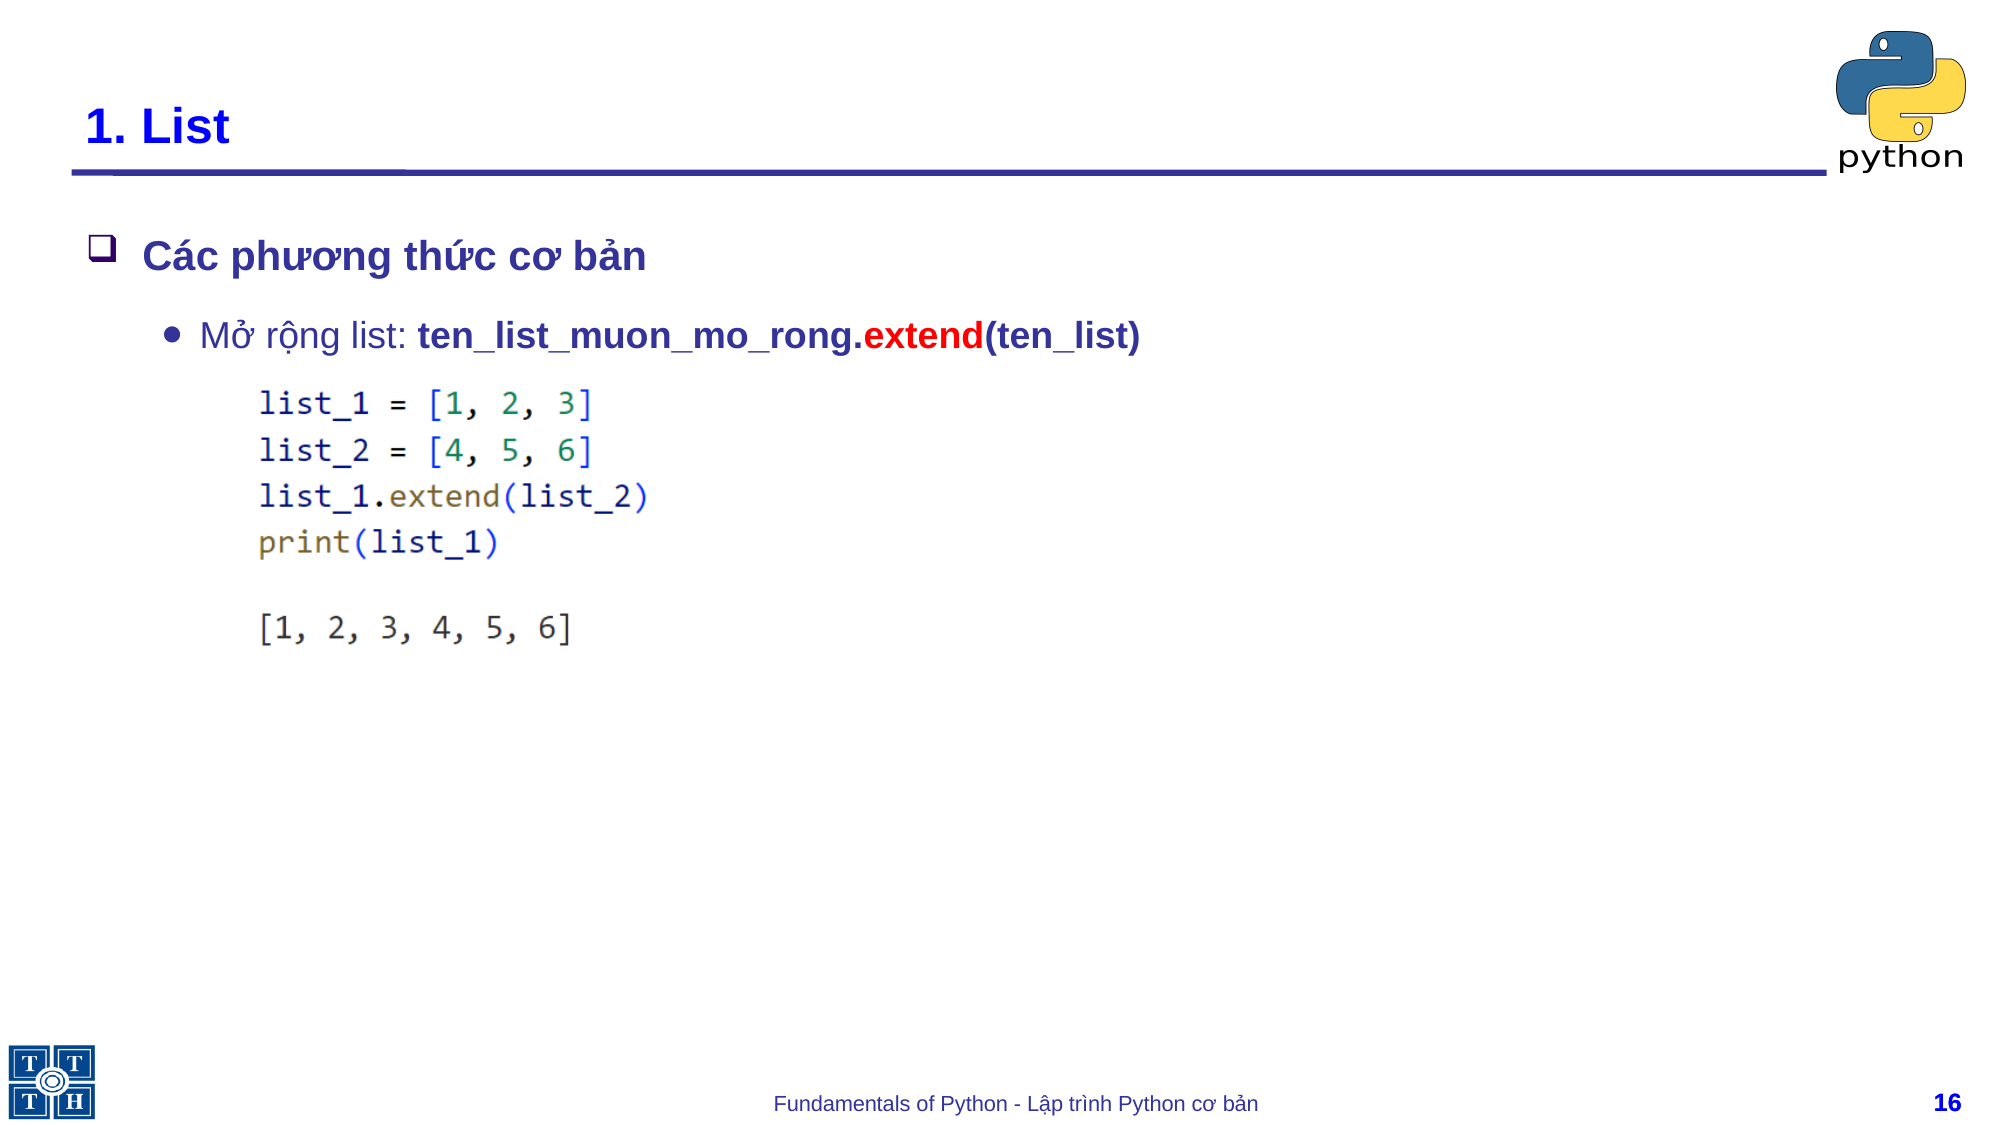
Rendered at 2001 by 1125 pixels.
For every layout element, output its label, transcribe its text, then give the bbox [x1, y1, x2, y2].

picture [1836, 31, 1966, 173]
title 1. List [70, 31, 1804, 161]
list Các phương thức cơ bản Mở rộng list: ten_list_muon_mo_rong.extend(ten_list) [70, 196, 1804, 1047]
picture [8, 1044, 96, 1120]
picture [243, 373, 670, 575]
picture [244, 597, 587, 662]
